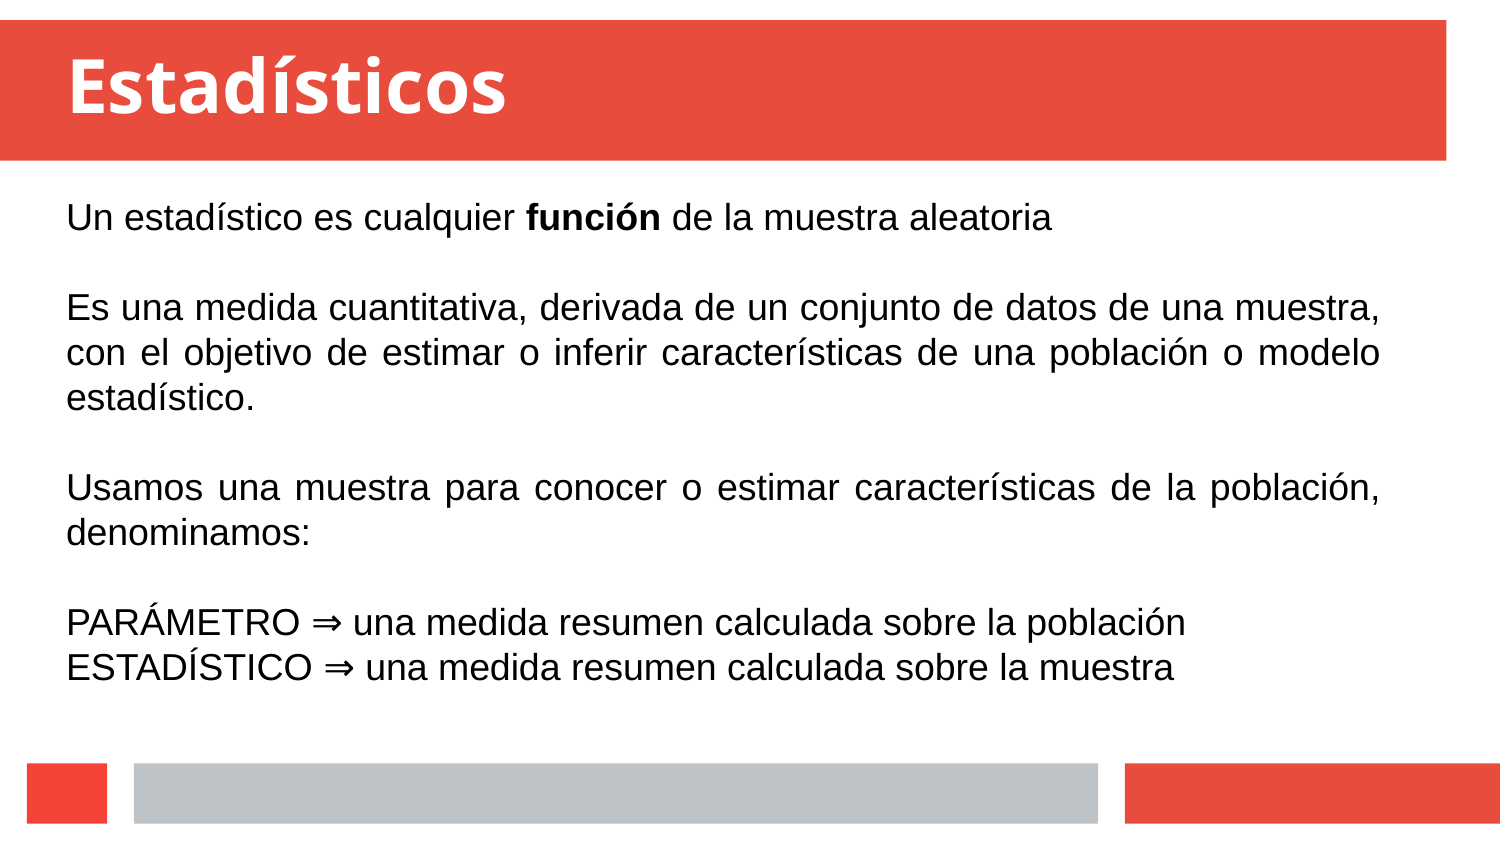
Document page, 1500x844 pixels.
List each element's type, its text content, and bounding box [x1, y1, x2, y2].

title Estadísticos [53, 40, 1447, 141]
list Un estadístico es cualquier función de la muestra aleatoria Es una medida cuantitativa, derivada de un conjunto de datos de una muestra, con el objetivo de estimar o inferir características de una población o modelo estadístico. Usamos una muestra para conocer o estimar características de la población, denominamos: PARÁMETRO ⇒ una medida resumen calculada sobre la población ESTADÍSTICO ⇒ una medida resumen calculada sobre la muestra [53, 180, 1394, 704]
